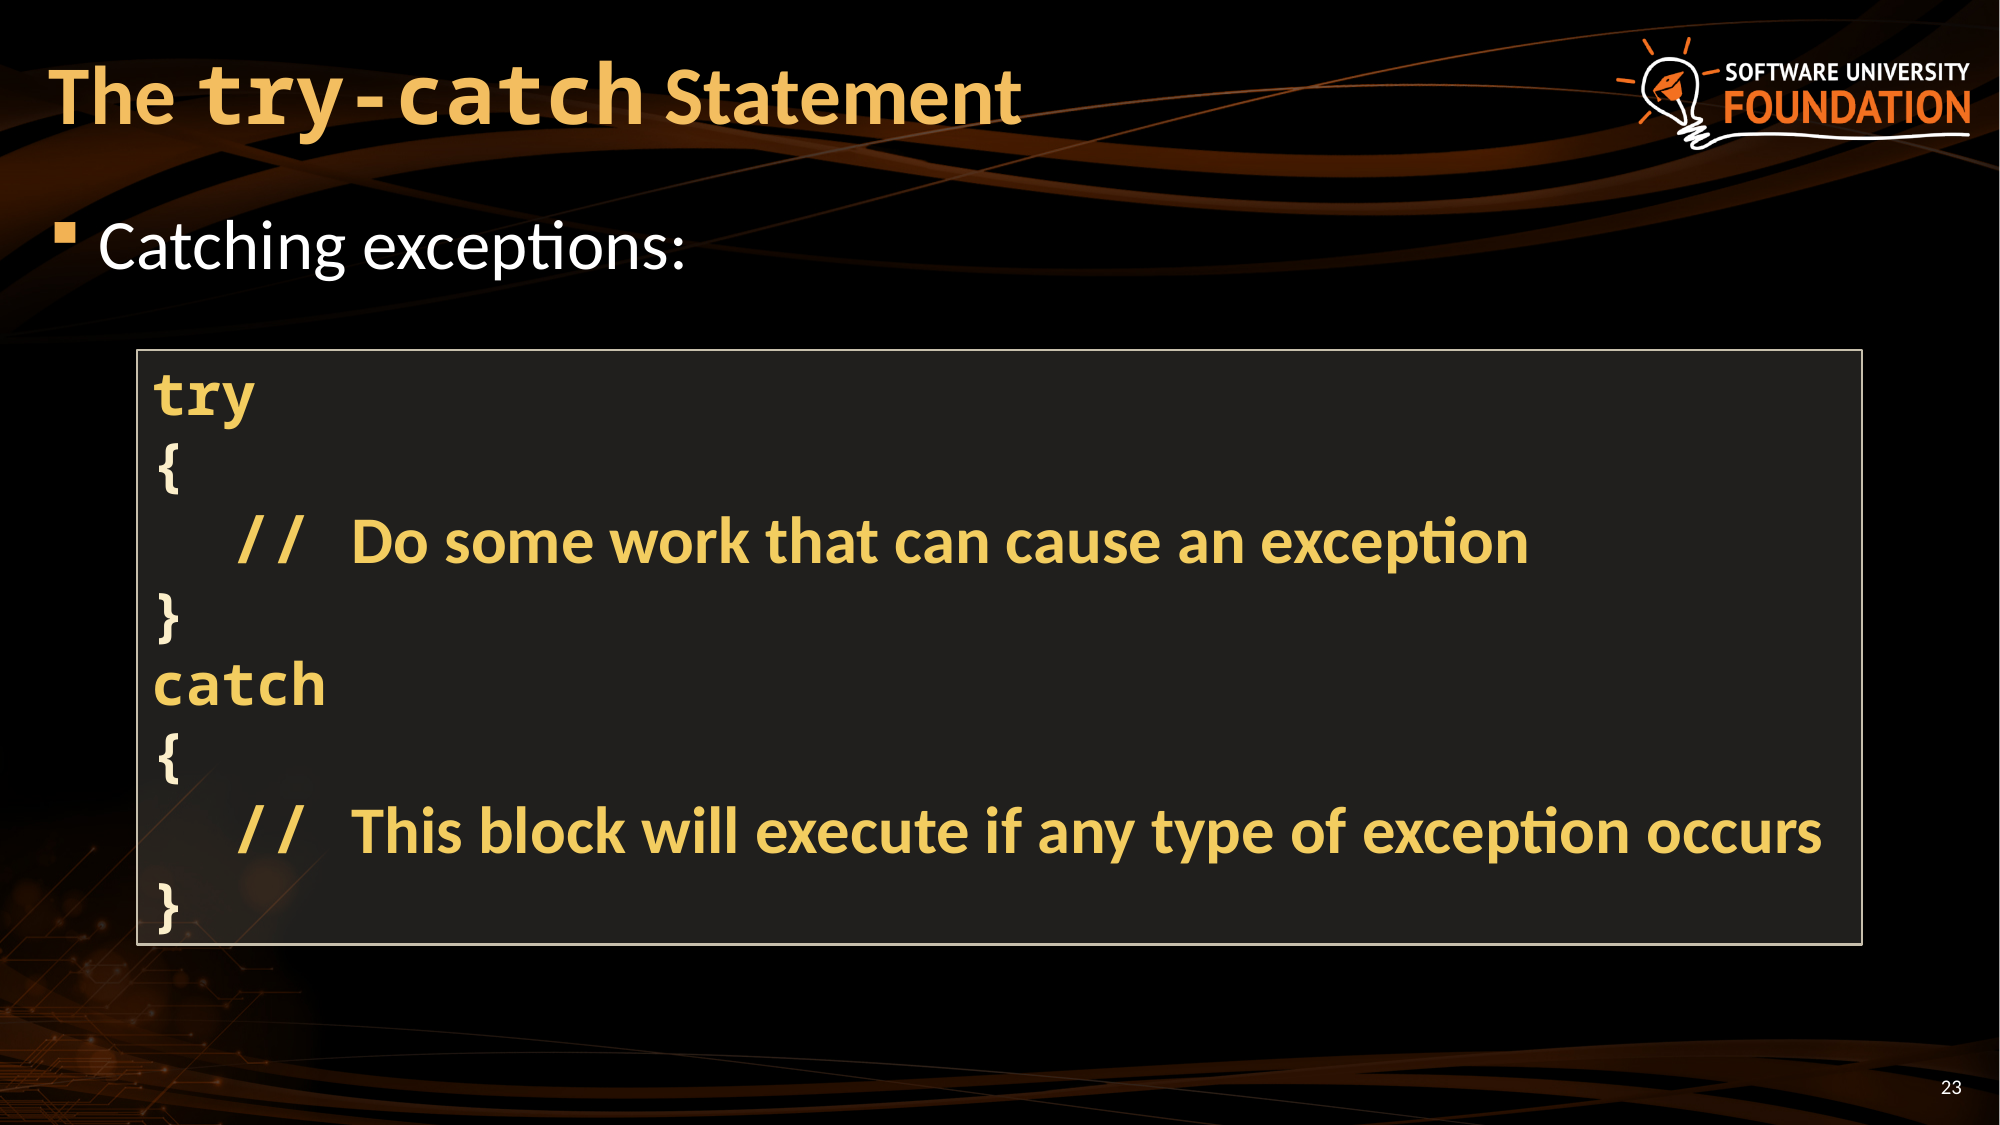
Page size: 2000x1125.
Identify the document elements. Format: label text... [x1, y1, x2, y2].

title The try-catch Statement [30, 6, 1602, 189]
list Catching exceptions: [31, 188, 1968, 1103]
text_box try { // Do some work that can cause an exception } catch { // This block will execute if any type of exception occurs } [136, 349, 1863, 945]
picture [0, 0, 2000, 1125]
